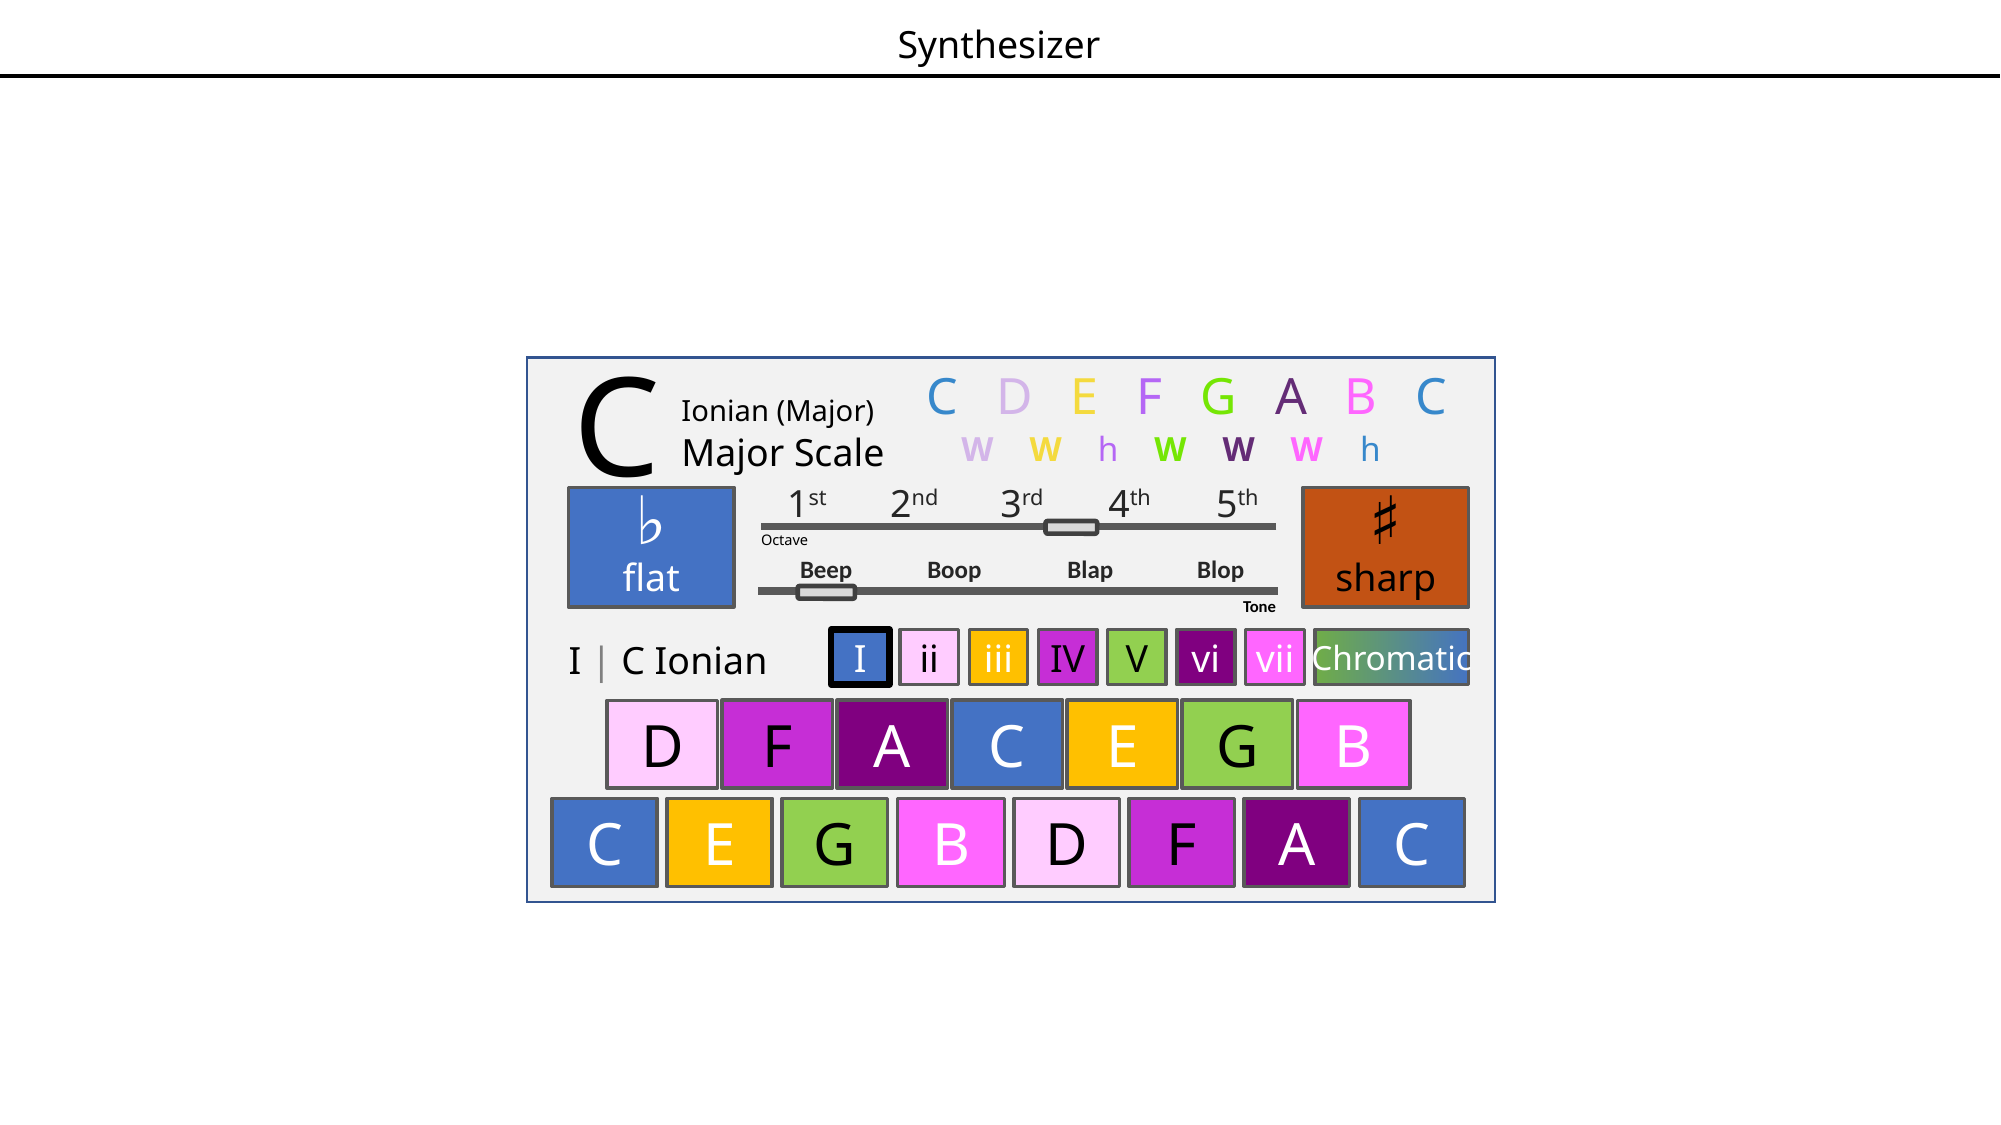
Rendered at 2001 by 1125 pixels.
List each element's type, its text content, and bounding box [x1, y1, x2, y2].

text_box [526, 356, 1496, 903]
text_box B [897, 798, 1005, 887]
text_box iii [969, 629, 1028, 685]
text_box A [1244, 798, 1350, 887]
text_box E [1067, 700, 1178, 789]
text_box [0, 74, 2000, 78]
text_box E [667, 798, 773, 887]
text_box IV [1038, 629, 1097, 685]
text_box A [837, 700, 948, 789]
text_box G [1182, 700, 1293, 789]
text_box Synthesizer [42, 13, 1956, 74]
text_box Chromatic [1314, 629, 1469, 685]
text_box vii [1245, 629, 1305, 685]
text_box G [782, 798, 888, 887]
text_box V [1107, 629, 1166, 685]
text_box Major Scale [778, 435, 911, 475]
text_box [731, 475, 1313, 557]
text_box D [607, 700, 718, 789]
text_box B [1297, 700, 1410, 789]
text_box F [722, 700, 833, 789]
text_box Ionian (Major) [778, 384, 911, 435]
text_box F [1129, 798, 1235, 887]
text_box C [456, 331, 778, 511]
text_box I | C Ionian [553, 629, 829, 690]
text_box I [831, 629, 890, 685]
text_box D [1014, 798, 1120, 887]
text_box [911, 356, 1481, 517]
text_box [758, 543, 1292, 624]
text_box vi [1176, 629, 1235, 685]
text_box C [952, 700, 1063, 789]
text_box ♭ flat [568, 511, 734, 607]
text_box ♯ sharp [1302, 517, 1469, 607]
text_box ii [900, 629, 959, 685]
text_box C [552, 798, 658, 887]
text_box C [1359, 798, 1465, 887]
